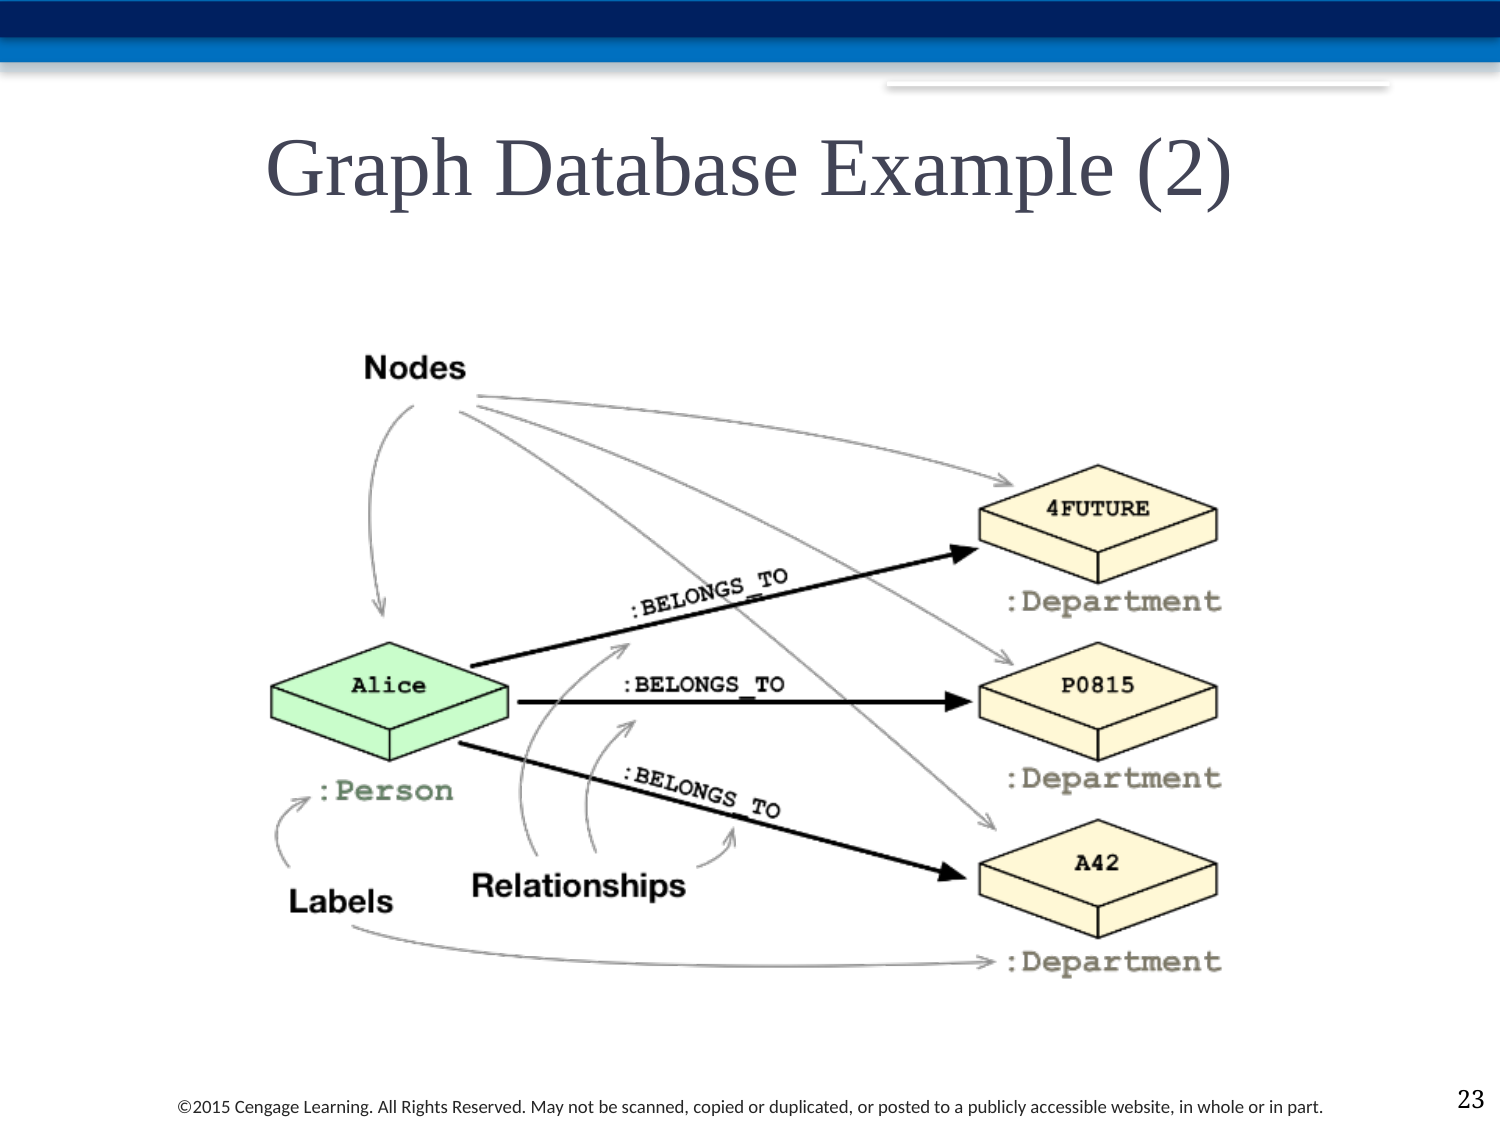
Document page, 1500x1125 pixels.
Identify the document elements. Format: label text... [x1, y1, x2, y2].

slide_number 22 [1425, 1074, 1500, 1125]
text_box [58, 70, 1409, 258]
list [246, 315, 1254, 1014]
text_box [75, 269, 1407, 1038]
title Graph Database Example (2) [75, 75, 1425, 250]
